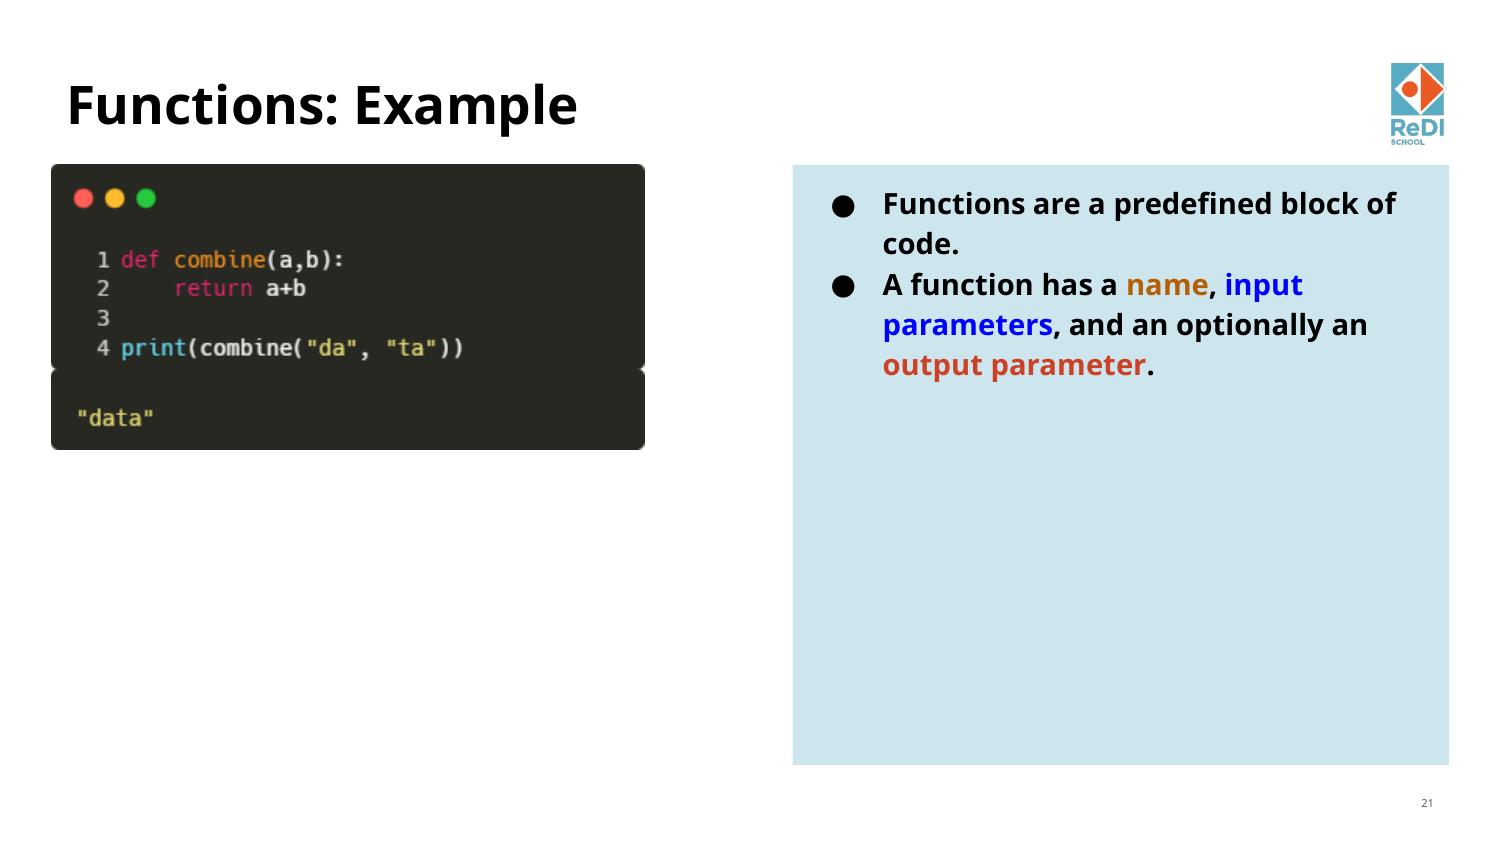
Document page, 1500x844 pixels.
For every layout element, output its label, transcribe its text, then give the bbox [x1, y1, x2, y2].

slide_number ‹#› [1388, 781, 1449, 827]
title Functions: Example [51, 56, 1388, 151]
picture [50, 164, 646, 450]
list Functions are a predefined block of code. A function has a name, input parameters, and an optionally an output parameter. [792, 165, 1449, 765]
picture [1391, 63, 1447, 145]
